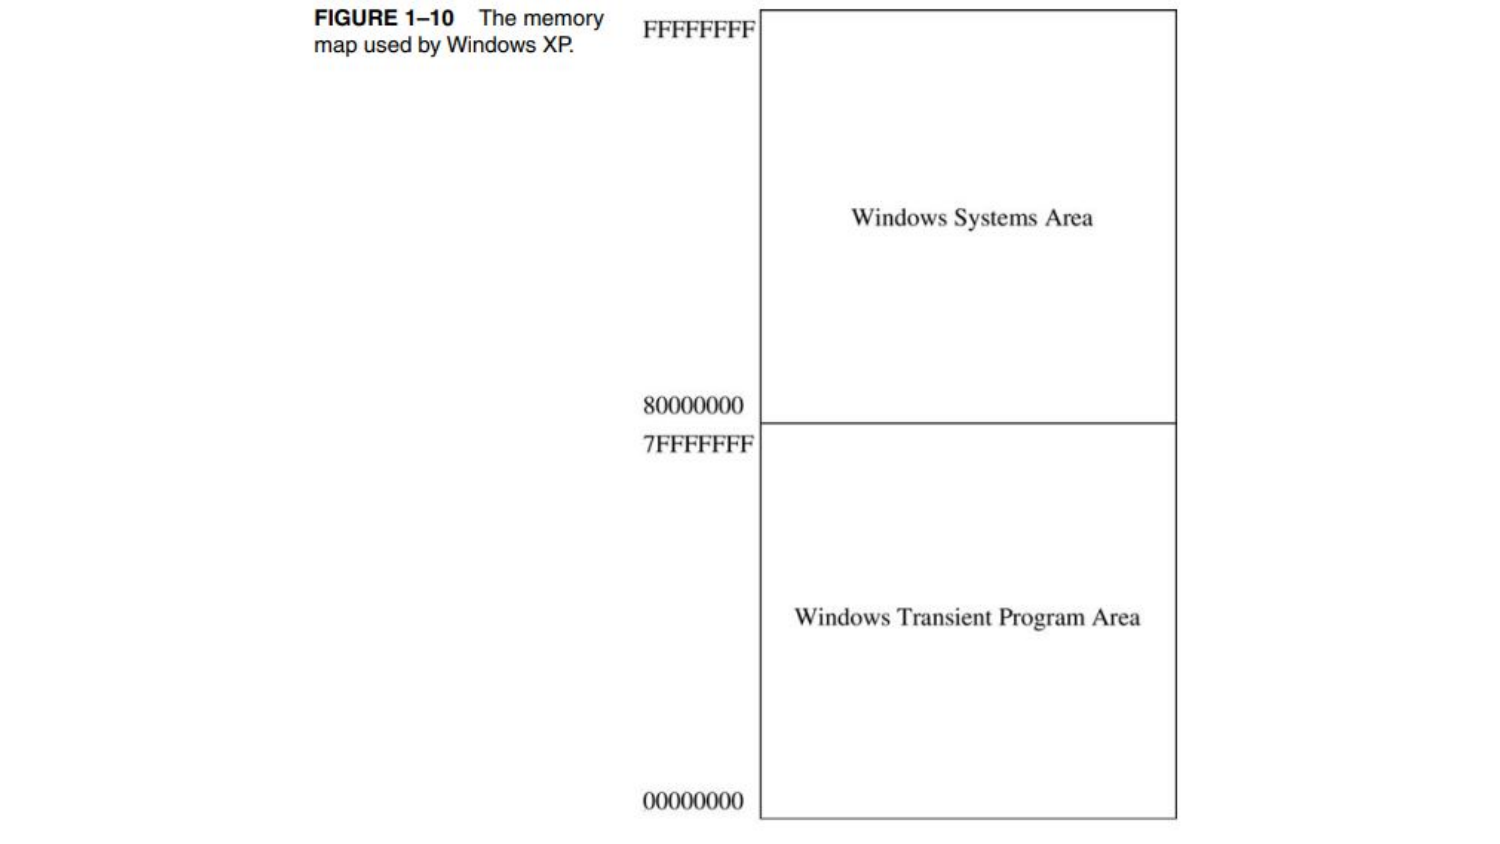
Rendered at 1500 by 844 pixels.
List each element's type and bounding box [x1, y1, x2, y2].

picture [289, 0, 1210, 844]
